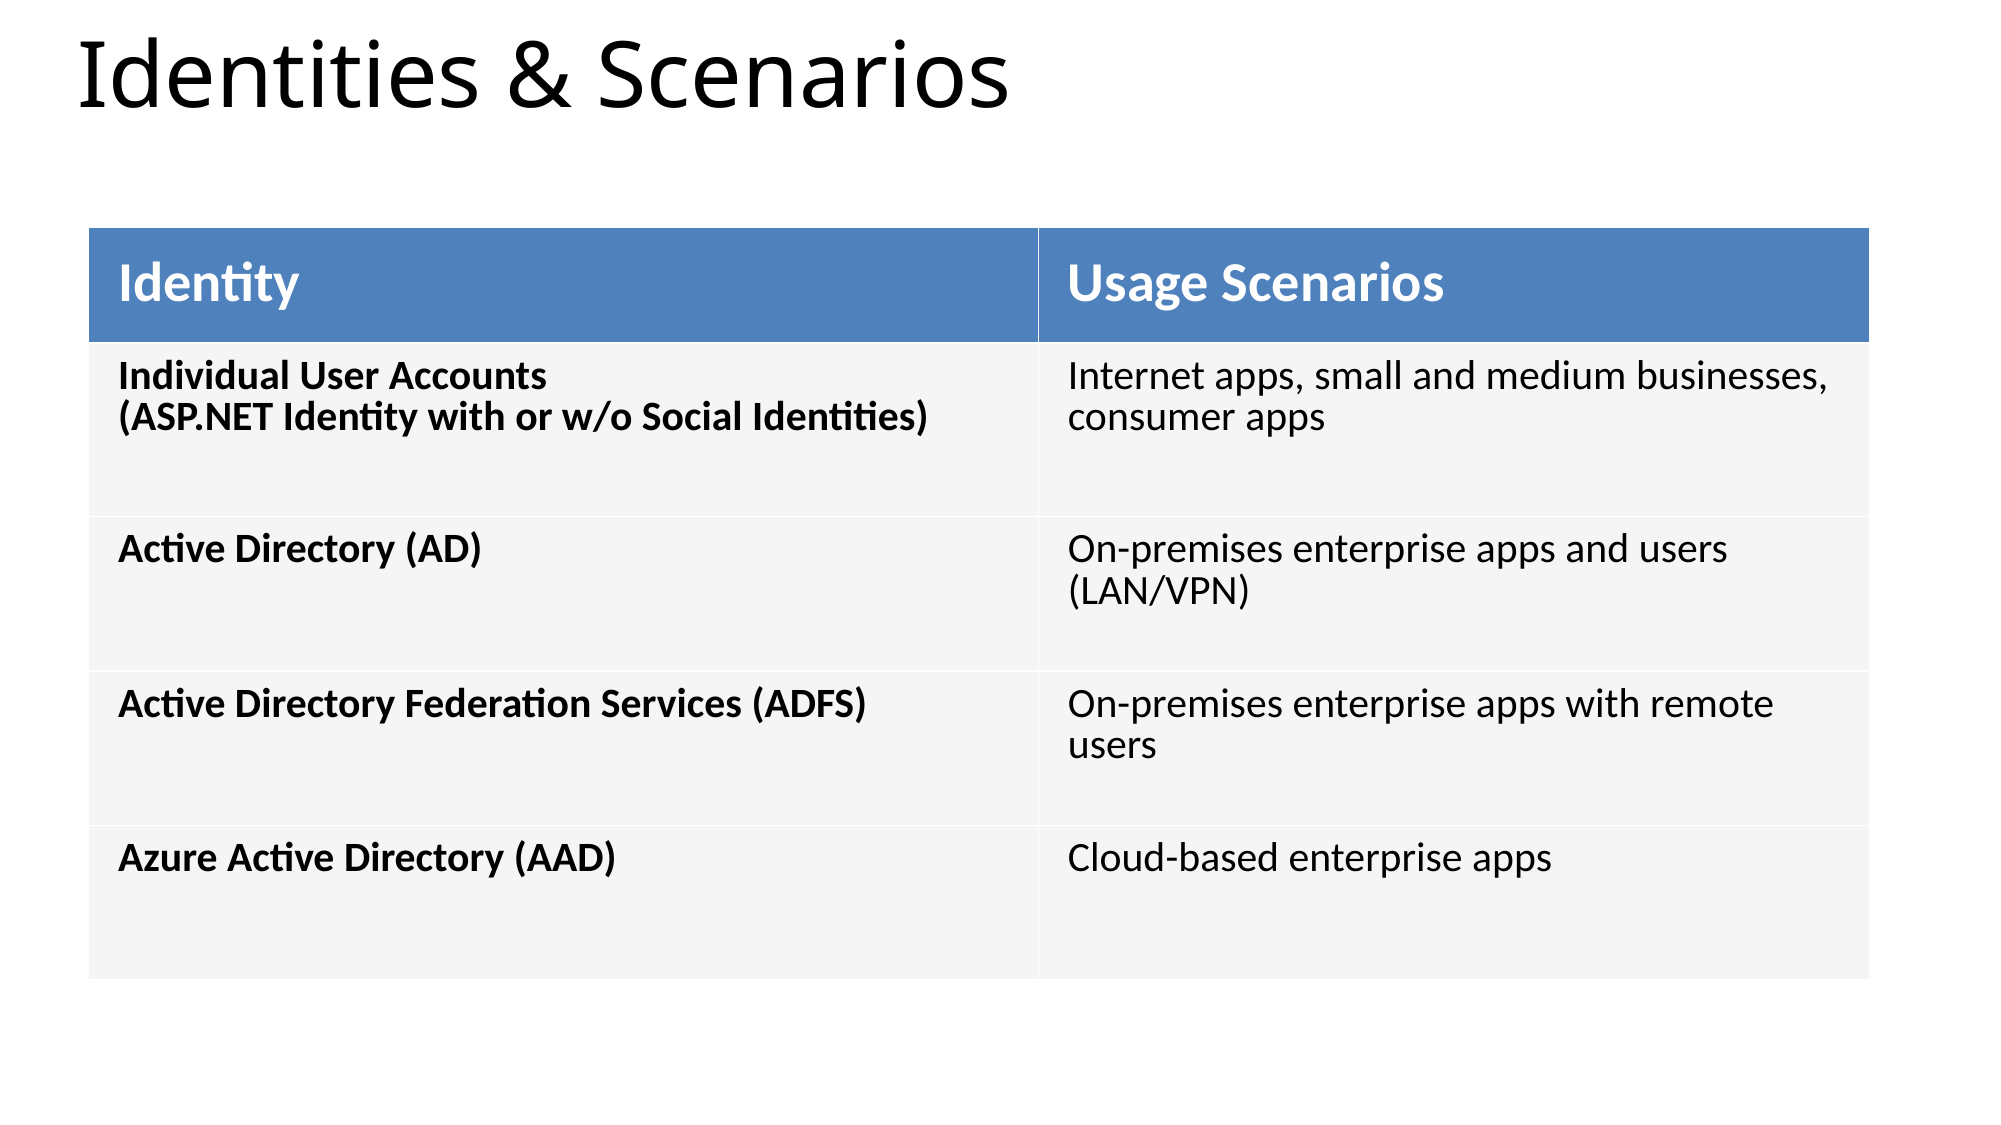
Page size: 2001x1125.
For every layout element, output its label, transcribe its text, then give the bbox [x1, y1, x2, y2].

title Identities & Scenarios [62, 29, 1953, 205]
table_cell On-premises enterprise apps with remote users [1039, 672, 1869, 825]
table_cell Internet apps, small and medium businesses, consumer apps [1039, 344, 1869, 516]
table_cell On-premises enterprise apps and users (LAN/VPN) [1039, 517, 1869, 670]
table_cell Azure Active Directory (AAD) [89, 826, 1038, 979]
table_cell Individual User Accounts (ASP.NET Identity with or w/o Social Identities) [89, 344, 1038, 516]
table_header Usage Scenarios [1039, 228, 1869, 342]
table_cell Cloud-based enterprise apps [1039, 826, 1869, 979]
table_cell Active Directory Federation Services (ADFS) [89, 672, 1038, 825]
table_cell Active Directory (AD) [89, 517, 1038, 670]
table_header Identity [89, 228, 1038, 342]
